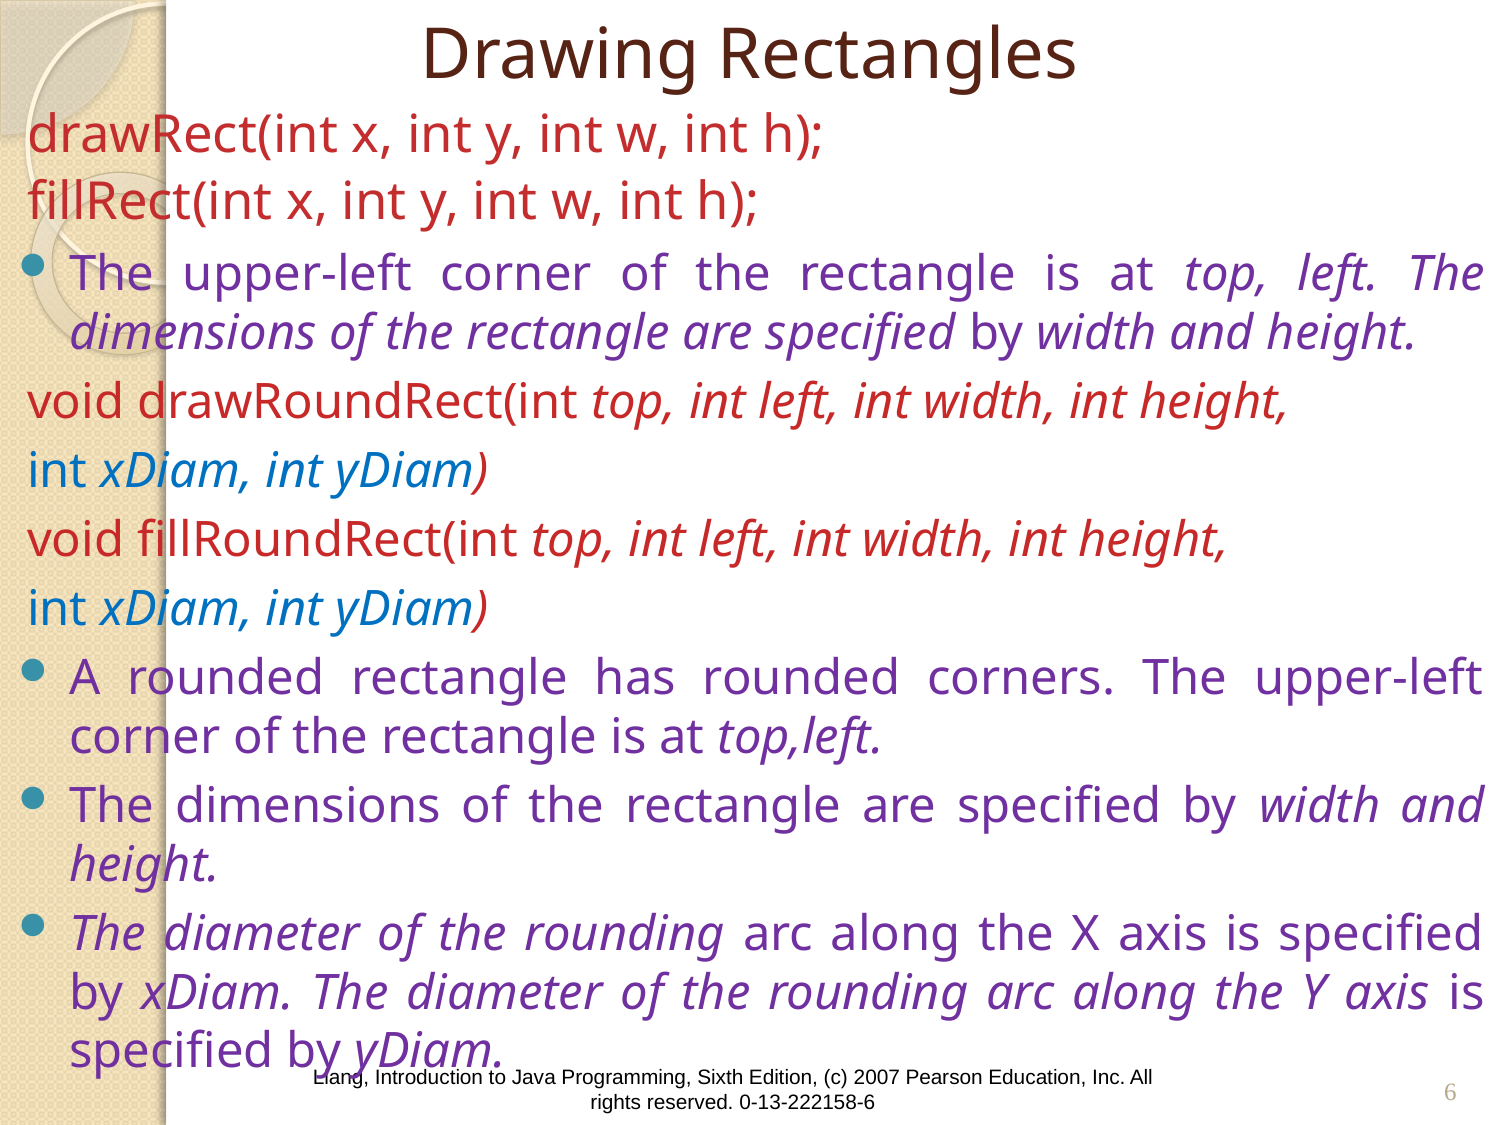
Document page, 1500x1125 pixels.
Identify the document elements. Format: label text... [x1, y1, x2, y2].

slide_number 6 [1413, 1034, 1488, 1113]
title Drawing Rectangles [112, 0, 1388, 99]
list drawRect(int x, int y, int w, int h); fillRect(int x, int y, int w, int h); The upper-left corner of the rectangle is at top, left. The dimensions of the rectangle are specified by width and height. void drawRoundRect(int top, int left, int width, int height, int xDiam, int yDiam) void fillRoundRect(int top, int left, int width, int height, int xDiam, int yDiam) A rounded rectangle has rounded corners. The upper-left corner of the rectangle is at top,left. The dimensions of the rectangle are specified by width and height. The diameter of the rounding arc along the X axis is specified by xDiam. The diameter of the rounding arc along the Y axis is specified by yDiam. [0, 99, 1500, 1088]
